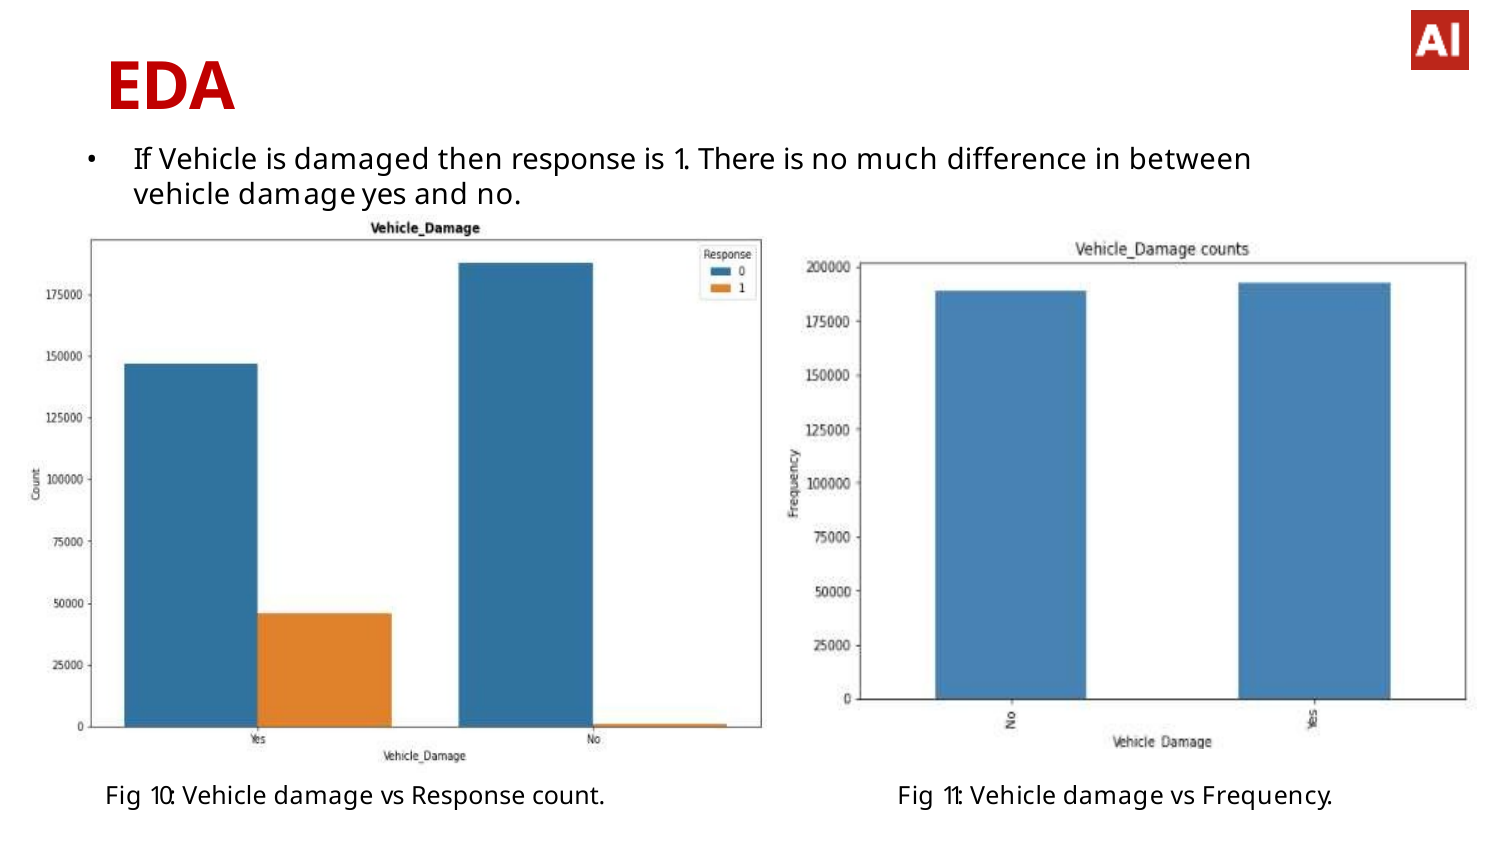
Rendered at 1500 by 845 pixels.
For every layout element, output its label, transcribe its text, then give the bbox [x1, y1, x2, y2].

picture [27, 214, 767, 774]
picture [1411, 10, 1469, 70]
title EDA [103, 40, 258, 138]
text_box If Vehicle is damaged then response is 1. There is no much difference in between vehicle damage yes and no. [84, 138, 1309, 211]
text_box Fig 11: Vehicle damage vs Frequency. [895, 777, 1359, 810]
text_box Fig 10: Vehicle damage vs Response count. [103, 781, 642, 810]
picture [777, 229, 1477, 750]
